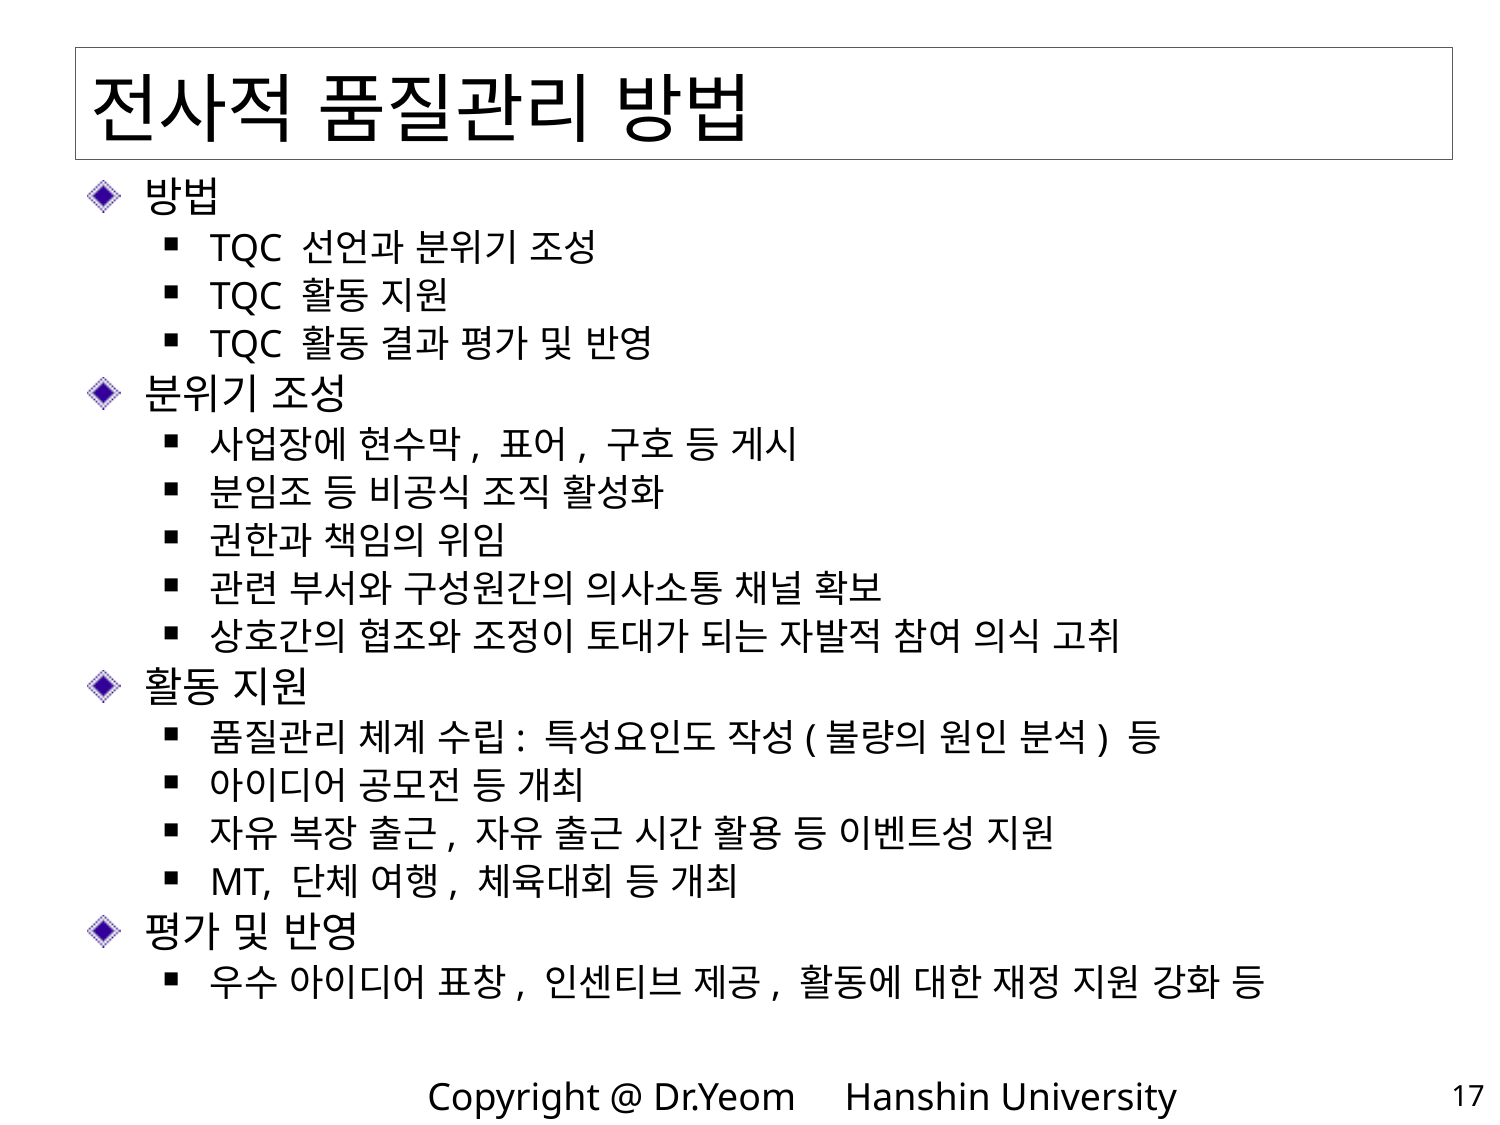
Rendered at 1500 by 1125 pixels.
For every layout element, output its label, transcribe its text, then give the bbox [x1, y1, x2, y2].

list 방법 TQC 선언과 분위기 조성 TQC 활동 지원 TQC 활동 결과 평가 및 반영 분위기 조성 사업장에 현수막, 표어, 구호 등 게시 분임조 등 비공식 조직 활성화 권한과 책임의 위임 관련 부서와 구성원간의 의사소통 채널 확보 상호간의 협조와 조정이 토대가 되는 자발적 참여 의식 고취 활동 지원 품질관리 체계 수립: 특성요인도 작성(불량의 원인 분석) 등 아이디어 공모전 등 개최 자유 복장 출근, 자유 출근 시간 활용 등 이벤트성 지원 MT, 단체 여행, 체육대회 등 개최 평가 및 반영 우수 아이디어 표창, 인센티브 제공, 활동에 대한 재정 지원 강화 등 [72, 168, 1446, 1063]
picture [87, 180, 121, 213]
picture [87, 377, 121, 410]
picture [87, 670, 121, 703]
picture [87, 915, 121, 948]
slide_number 17 [1324, 1074, 1500, 1125]
title 전사적 품질관리 방법 [75, 46, 1453, 160]
